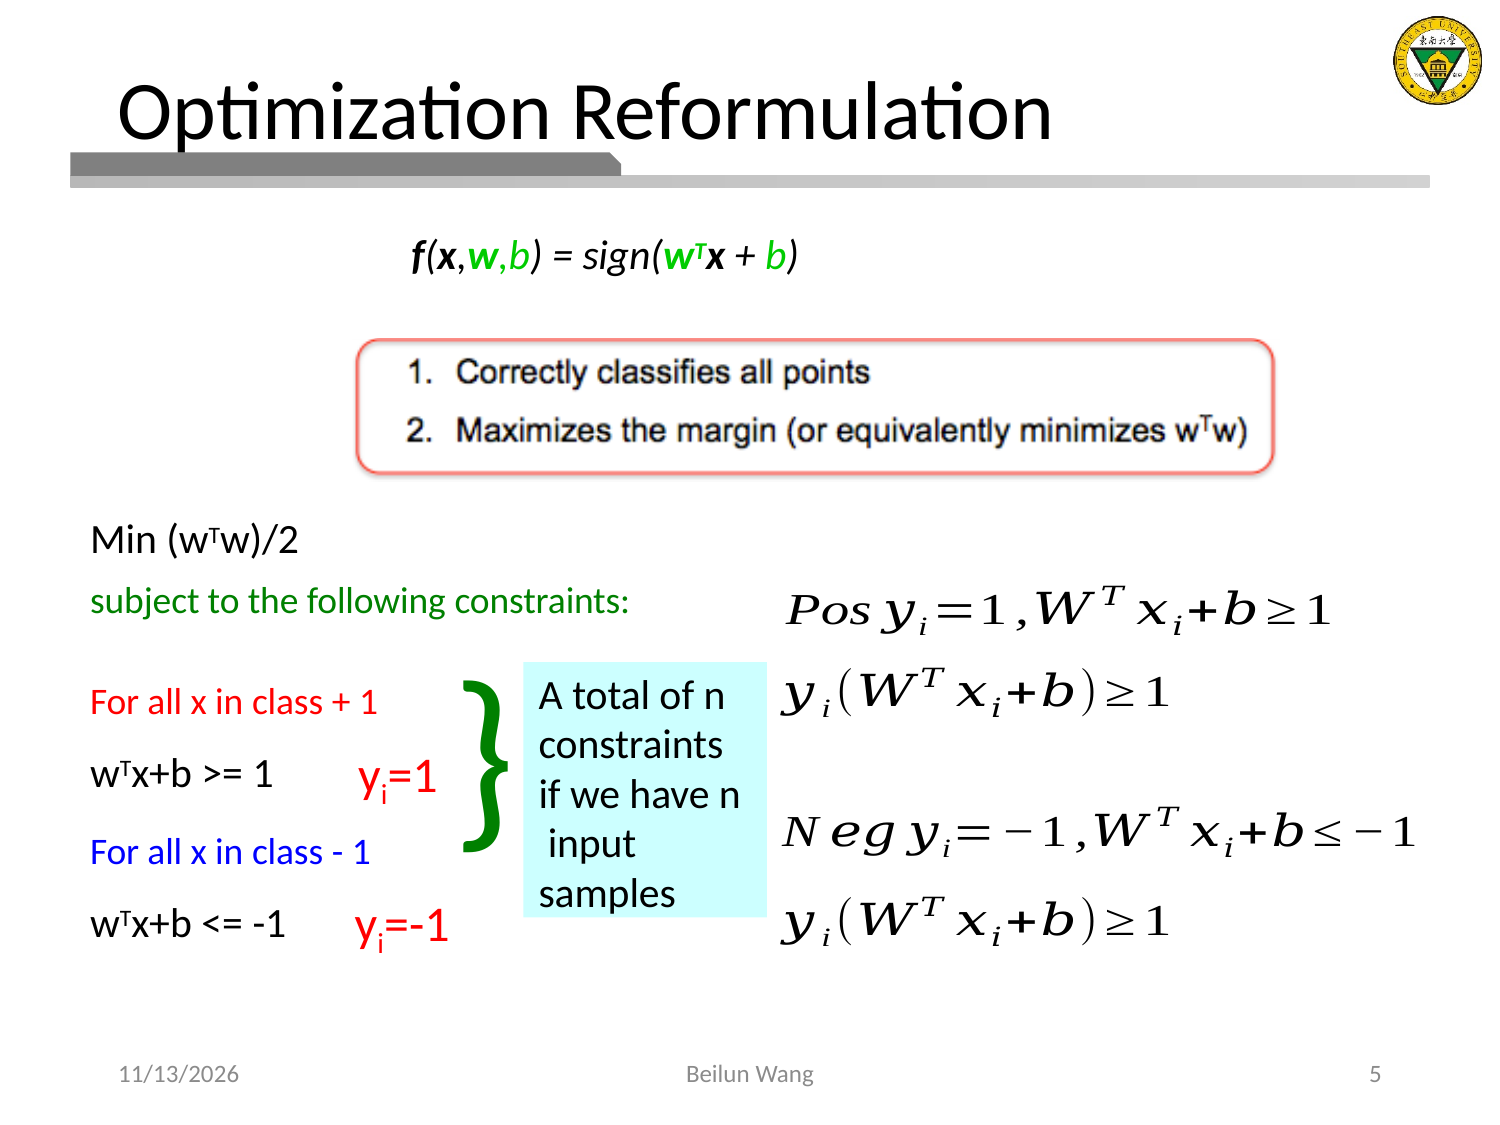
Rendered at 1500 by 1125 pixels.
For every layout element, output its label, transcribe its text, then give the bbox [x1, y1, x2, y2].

slide_number 5 [1059, 1042, 1397, 1103]
title Optimization Reformulation [103, 59, 1361, 156]
text_box Min (wTw)/2 subject to the following constraints: [83, 493, 678, 622]
text_box f(x,w,b) = sign(wTx + b) [405, 225, 804, 278]
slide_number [103, 1042, 441, 1103]
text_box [83, 622, 767, 960]
text_box [352, 338, 1280, 482]
footer Beilun Wang [496, 1042, 1004, 1103]
picture [1393, 16, 1482, 105]
